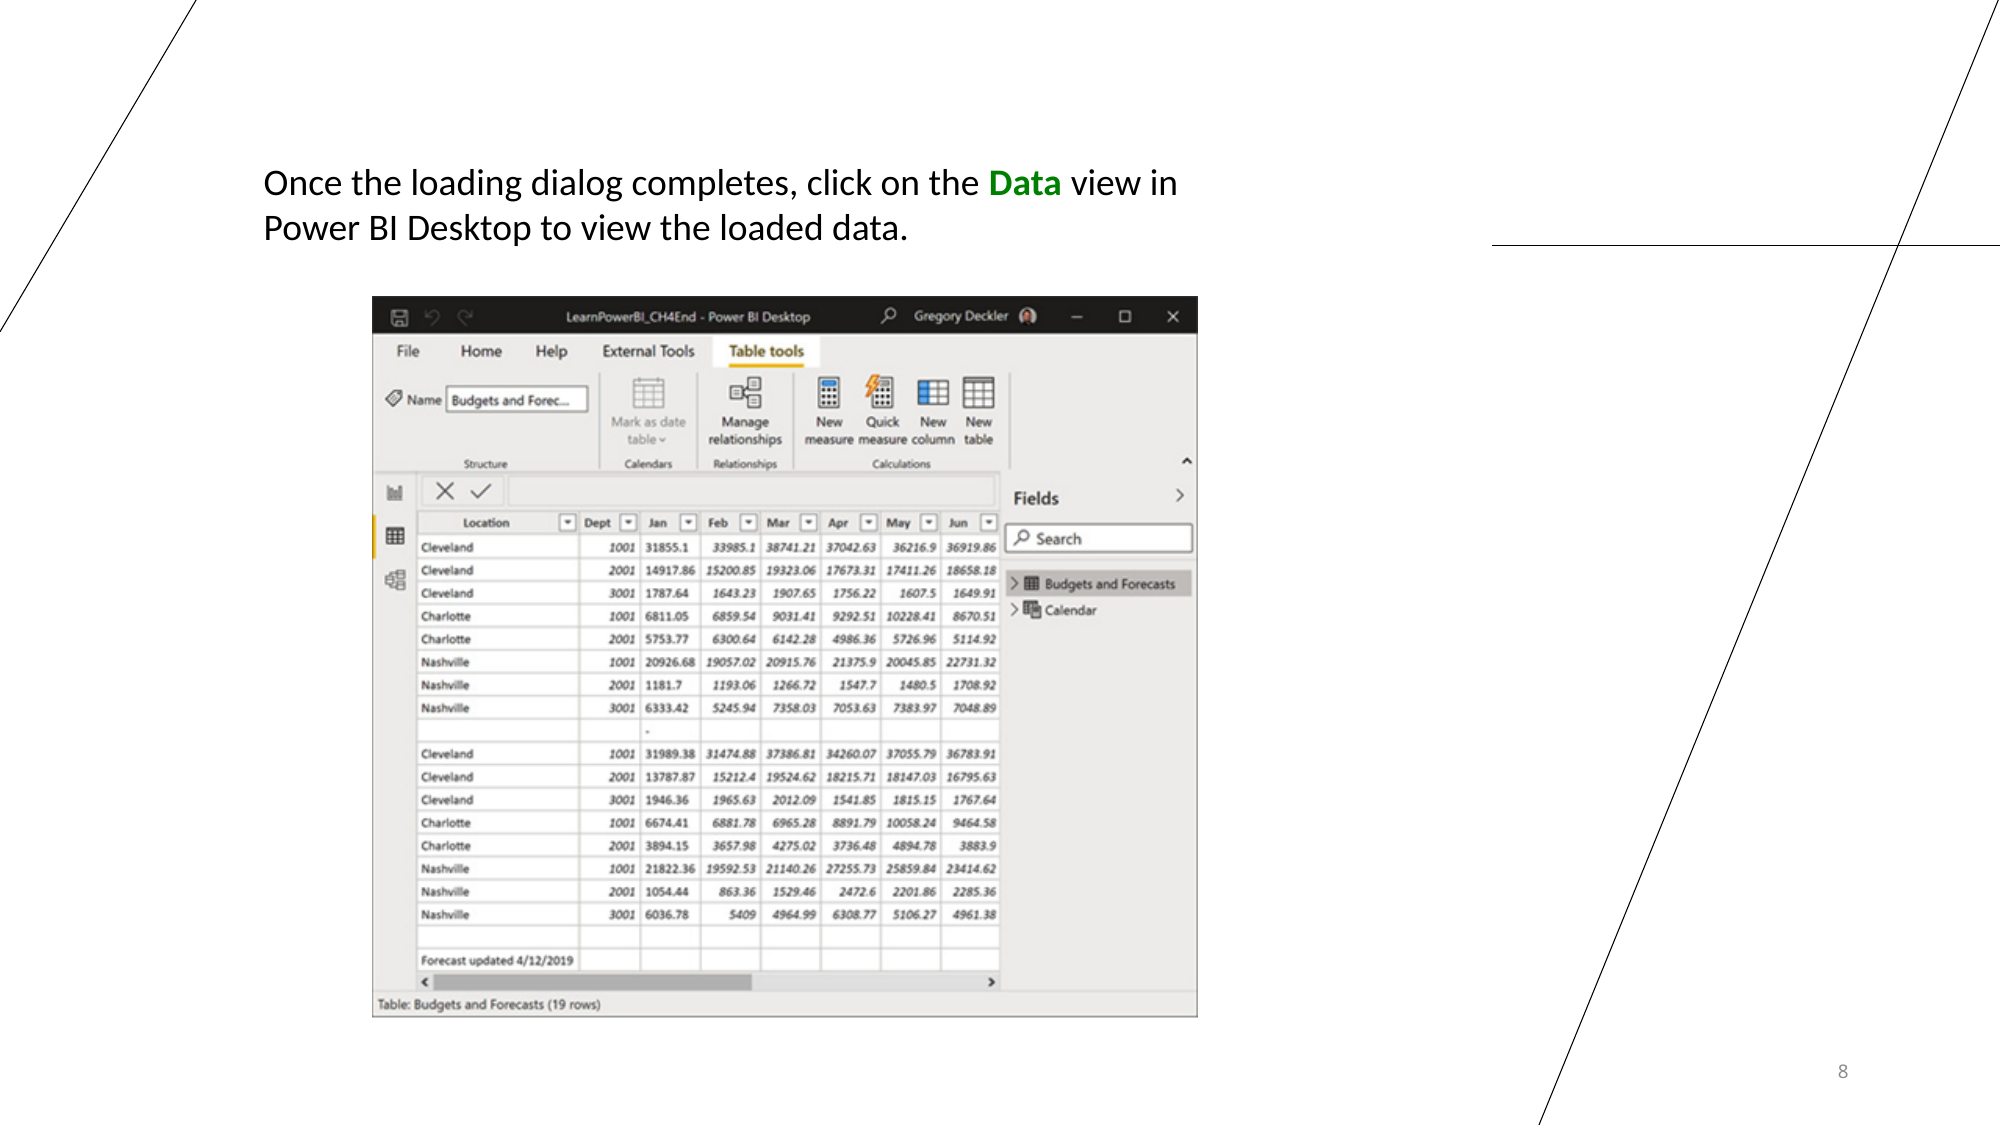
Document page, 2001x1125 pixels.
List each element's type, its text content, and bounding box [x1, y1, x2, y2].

text_box Once the loading dialog completes, click on the Data view in Power BI Desktop to view the loaded data. [249, 150, 1250, 256]
picture [372, 296, 1198, 1019]
slide_number 8 [1701, 1042, 1864, 1103]
